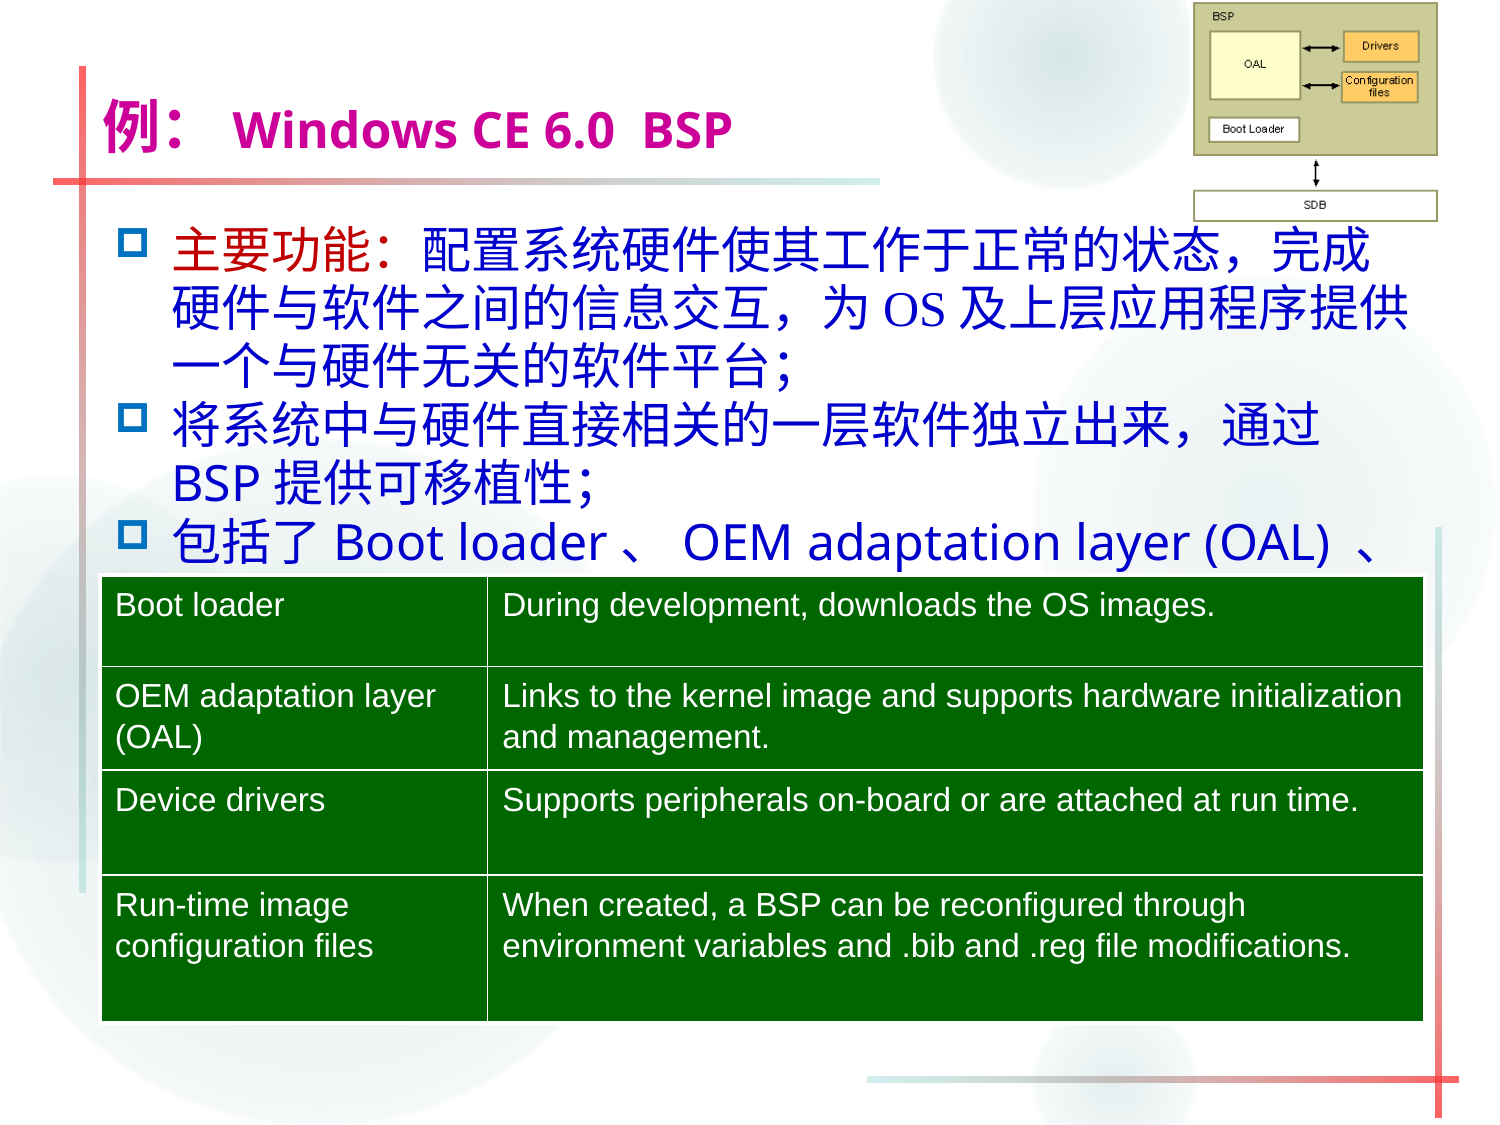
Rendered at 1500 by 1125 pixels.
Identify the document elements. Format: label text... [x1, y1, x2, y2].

table_cell When created, a BSP can be reconfigured through environment variables and .bib and .reg file modifications. [488, 876, 1423, 1021]
table_cell Links to the kernel image and supports hardware initialization and management. [488, 667, 1423, 769]
table_cell Run-time image configuration files [102, 876, 487, 1021]
table_header During development, downloads the OS images. [488, 577, 1423, 666]
table_cell Supports peripherals on-board or are attached at run time. [488, 771, 1423, 874]
table_cell OEM adaptation layer (OAL) [102, 667, 487, 769]
picture [1189, 0, 1438, 222]
table_header Boot loader [102, 577, 487, 666]
text_box 例：Windows CE 6.0 BSP [87, 83, 1183, 179]
text_box 主要功能：配置系统硬件使其工作于正常的状态，完成硬件与软件之间的信息交互，为OS及上层应用程序提供一个与硬件无关的软件平台； 将系统中与硬件直接相关的一层软件独立出来，通过BSP提供可移植性； 包括了Boot loader、OEM adaptation layer (OAL) 、Device drivers 、Run-time image configuration files [99, 212, 1425, 573]
table_cell Device drivers [102, 771, 487, 874]
